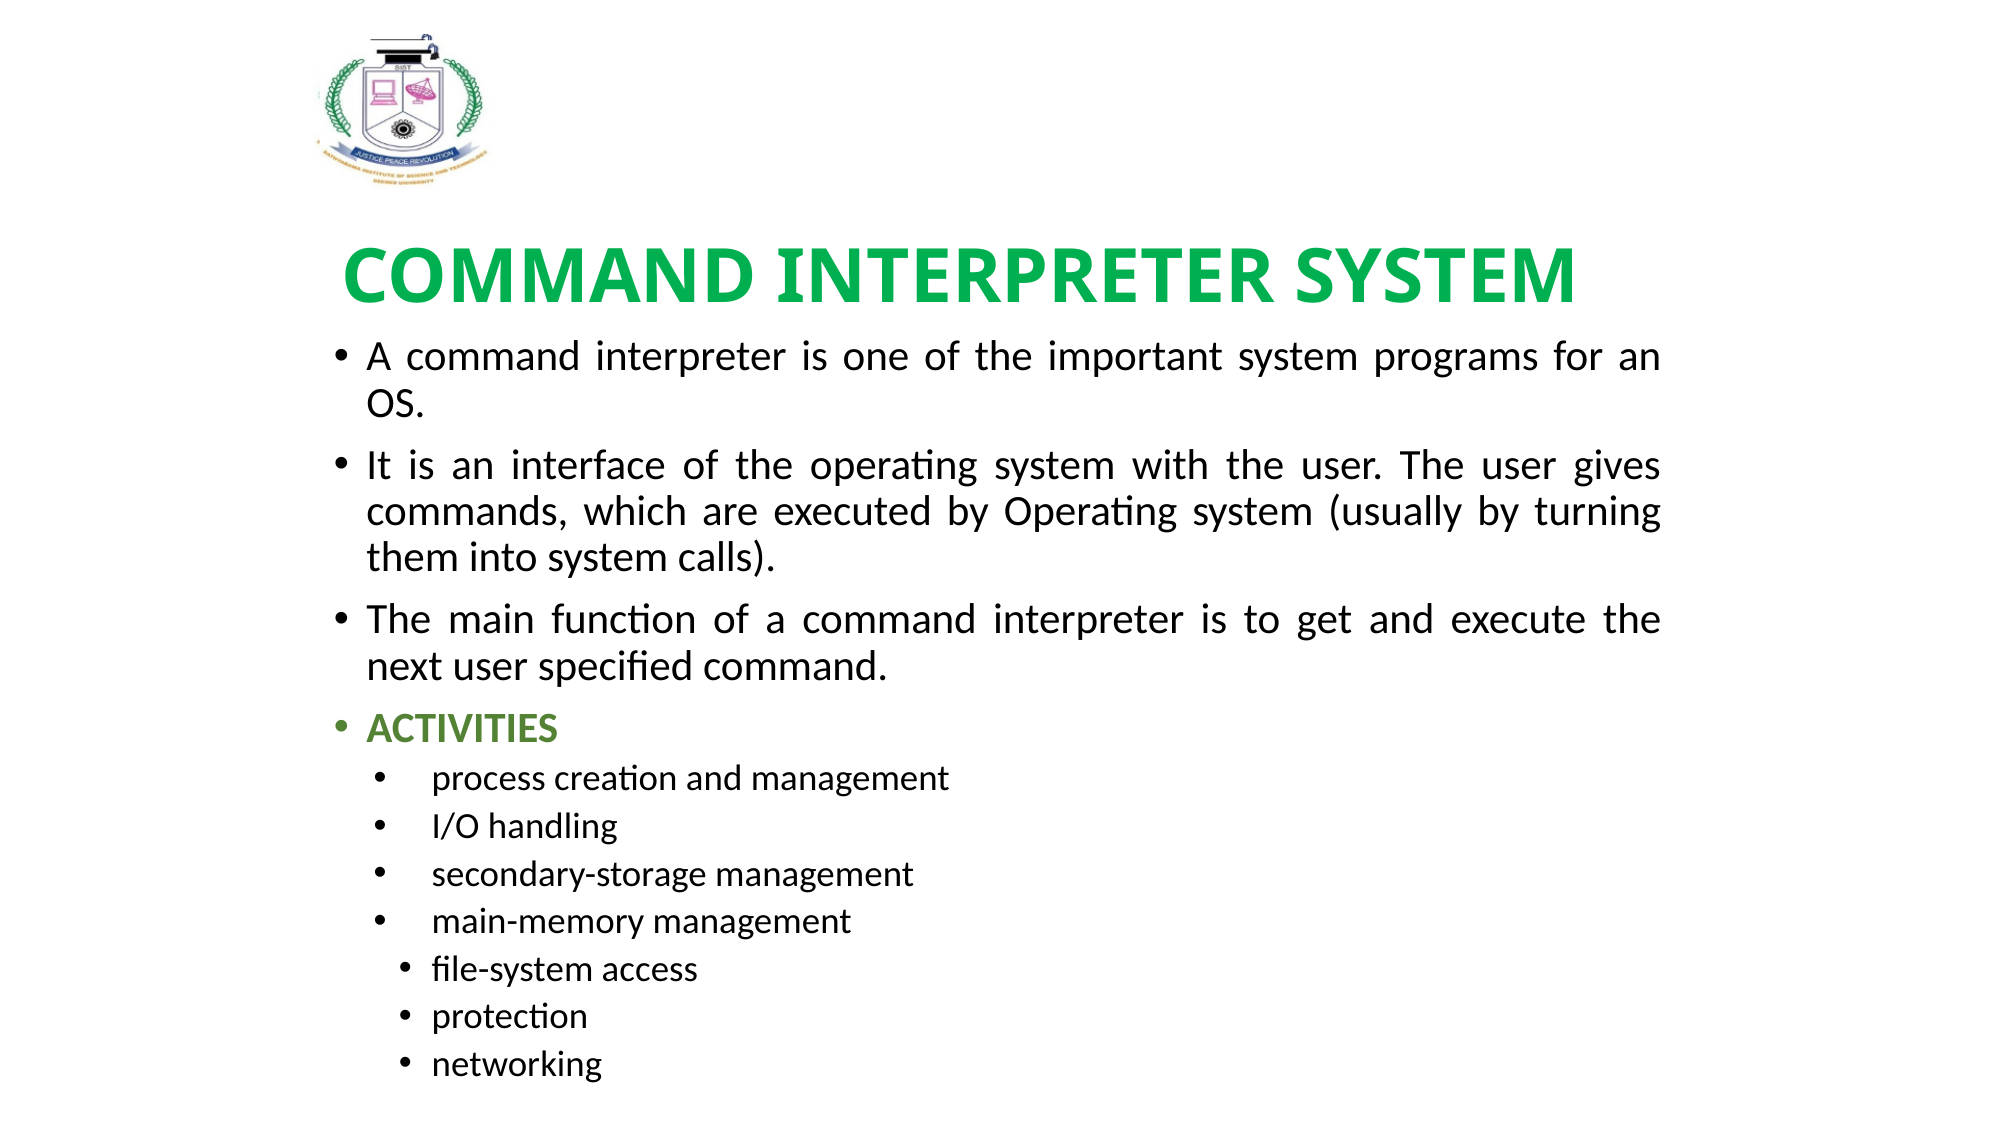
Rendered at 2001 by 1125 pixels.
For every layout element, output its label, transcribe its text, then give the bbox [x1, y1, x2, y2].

title COMMAND INTERPRETER SYSTEM [326, 184, 1677, 326]
picture [306, 34, 503, 189]
list A command interpreter is one of the important system programs for an OS. It is an interface of the operating system with the user. The user gives commands, which are executed by Operating system (usually by turning them into system calls). The main function of a command interpreter is to get and execute the next user specified command. ACTIVITIES process creation and management I/O handling secondary-storage management main-memory management file-system access protection networking [318, 326, 1678, 1094]
